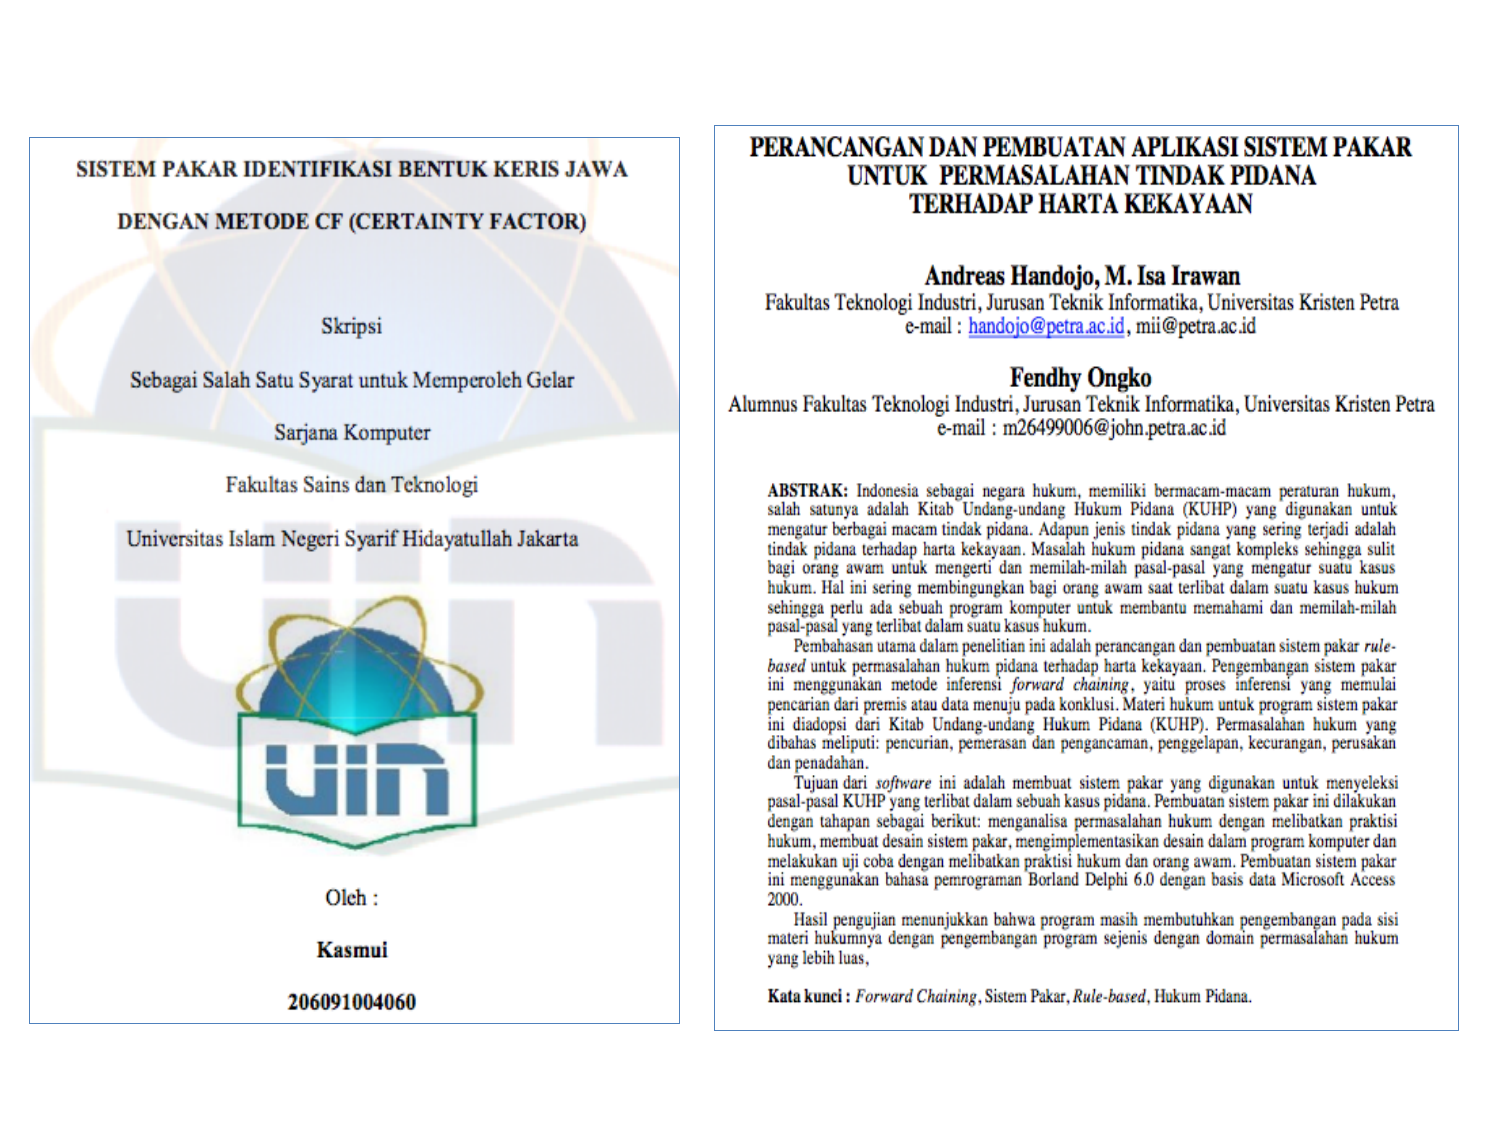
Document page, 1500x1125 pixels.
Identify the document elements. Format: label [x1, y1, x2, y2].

picture [29, 136, 680, 1024]
picture [714, 125, 1459, 1031]
